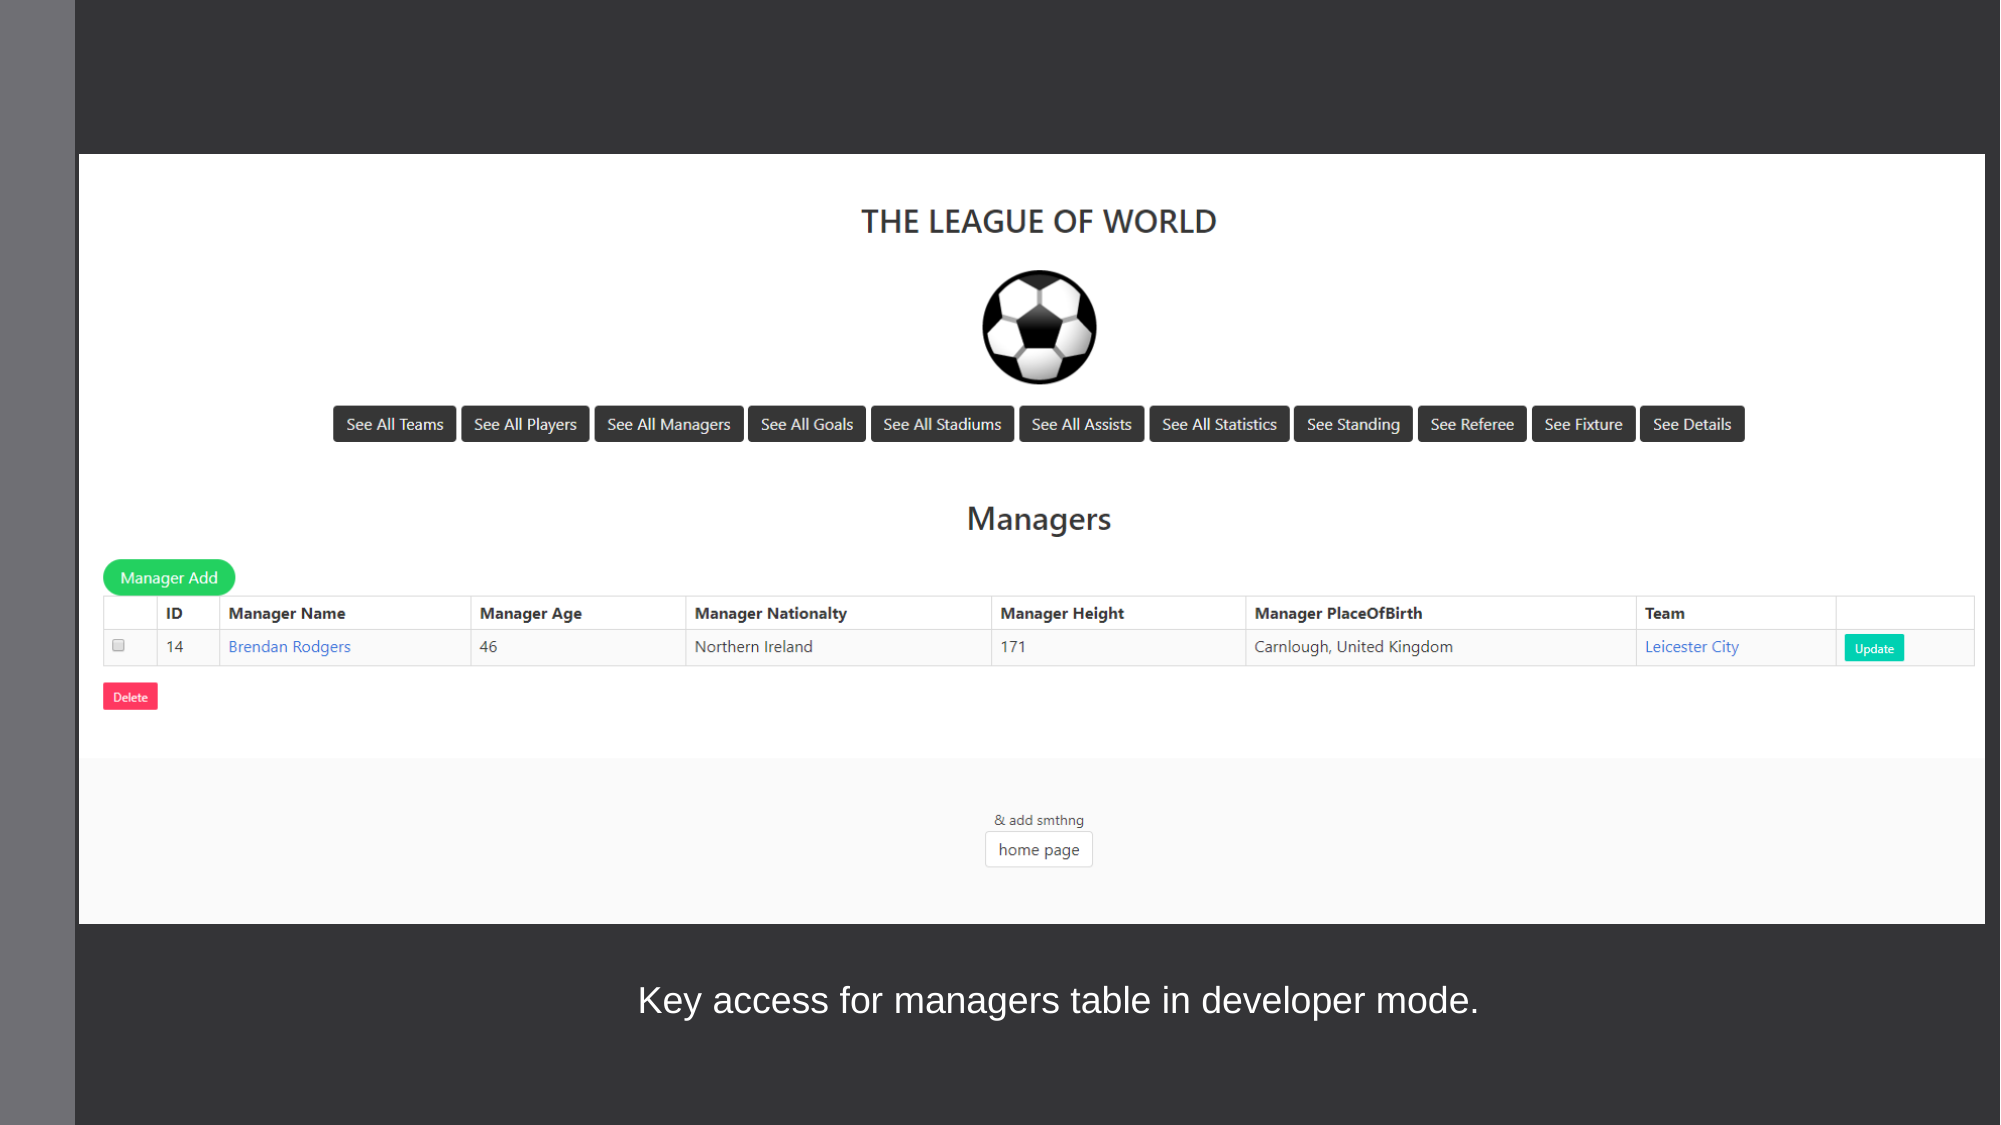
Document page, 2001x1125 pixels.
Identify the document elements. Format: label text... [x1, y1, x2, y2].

picture [79, 154, 1985, 924]
text_box Key access for managers table in developer mode. [622, 969, 1496, 1029]
